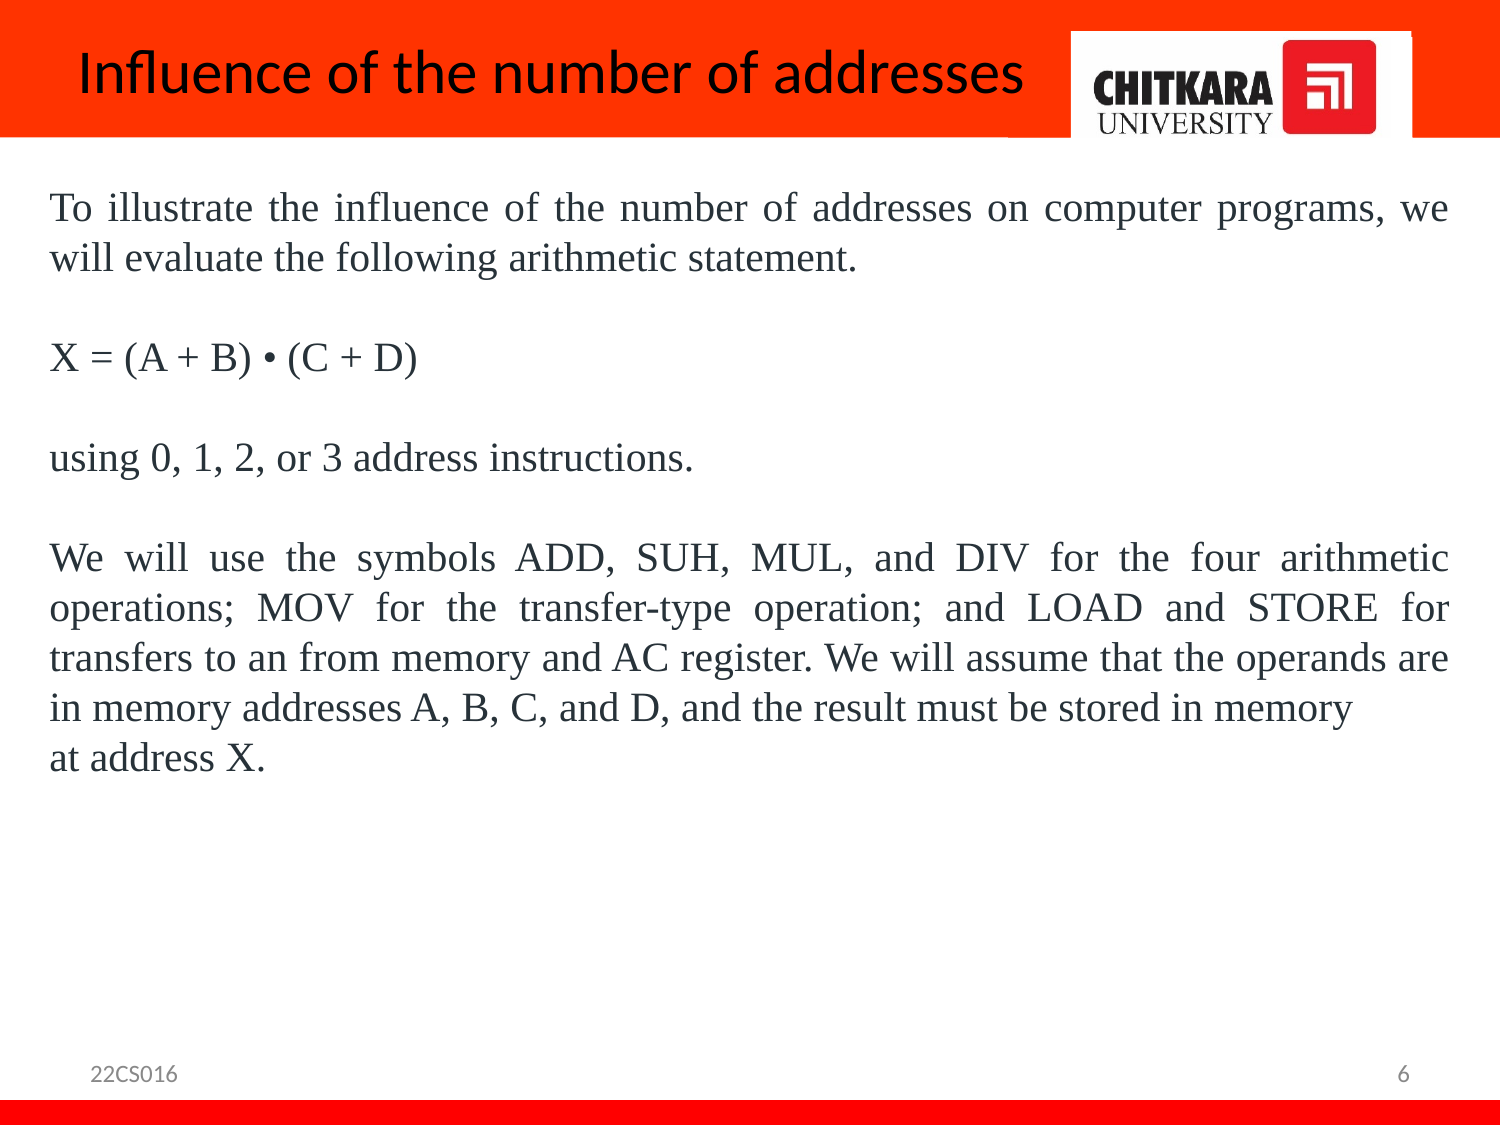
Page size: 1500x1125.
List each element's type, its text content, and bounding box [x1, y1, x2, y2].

picture [1074, 37, 1391, 138]
slide_number 22CS016 [75, 1042, 425, 1103]
text_box To illustrate the influence of the number of addresses on computer programs, we will evaluate the following arithmetic statement. X = (A + B) • (C + D) using 0, 1, 2, or 3 address instructions. We will use the symbols ADD, SUH, MUL, and DIV for the four arithmetic operations; MOV for the transfer-type operation; and LOAD and STORE for transfers to an from memory and AC register. We will assume that the operands are in memory addresses A, B, C, and D, and the result must be stored in memory at address X. [34, 172, 1466, 788]
title Influence of the number of addresses [55, 0, 1063, 138]
slide_number 6 [1074, 1042, 1425, 1103]
